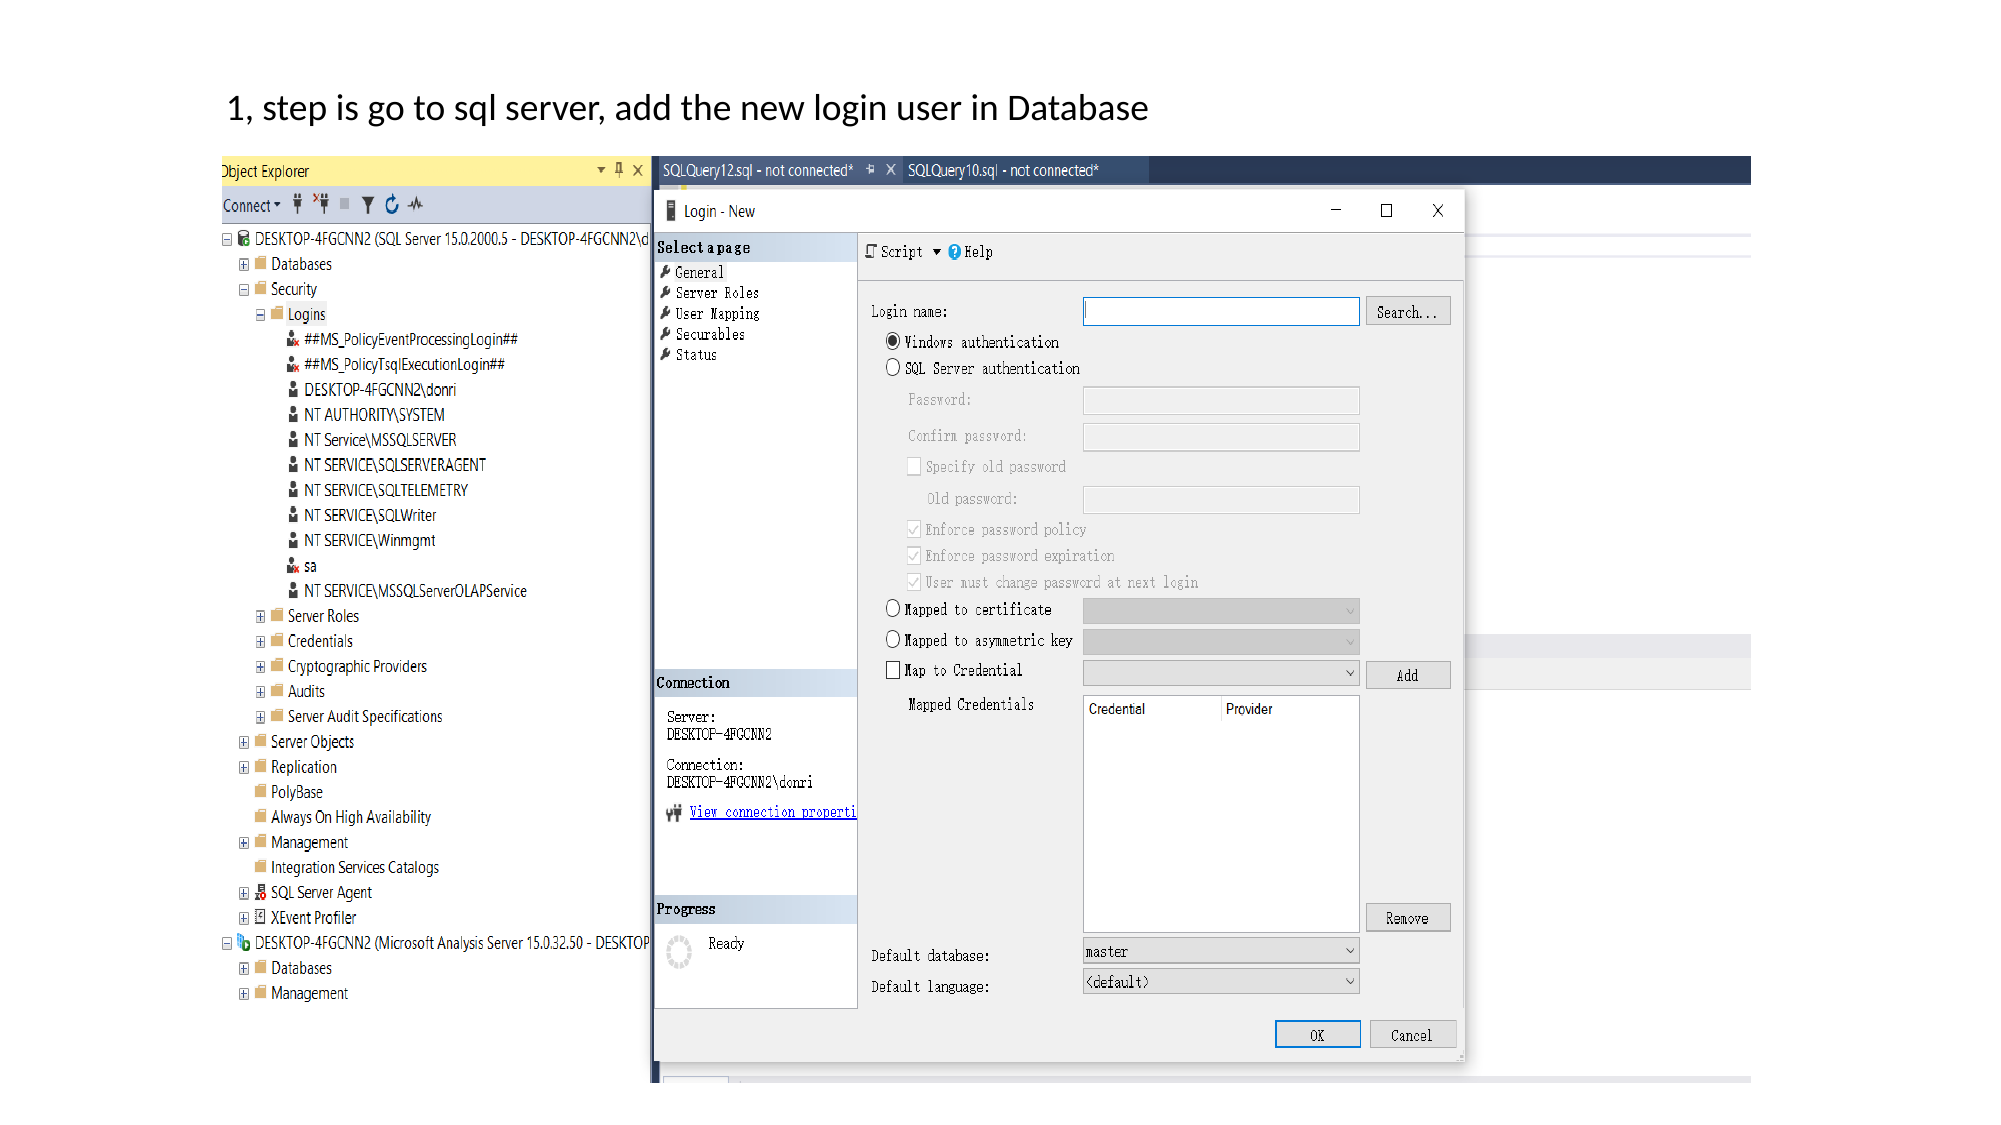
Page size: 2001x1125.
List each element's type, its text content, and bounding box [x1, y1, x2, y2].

picture [222, 156, 1751, 1083]
text_box 1, step is go to sql server, add the new login user in Database [211, 75, 1953, 181]
